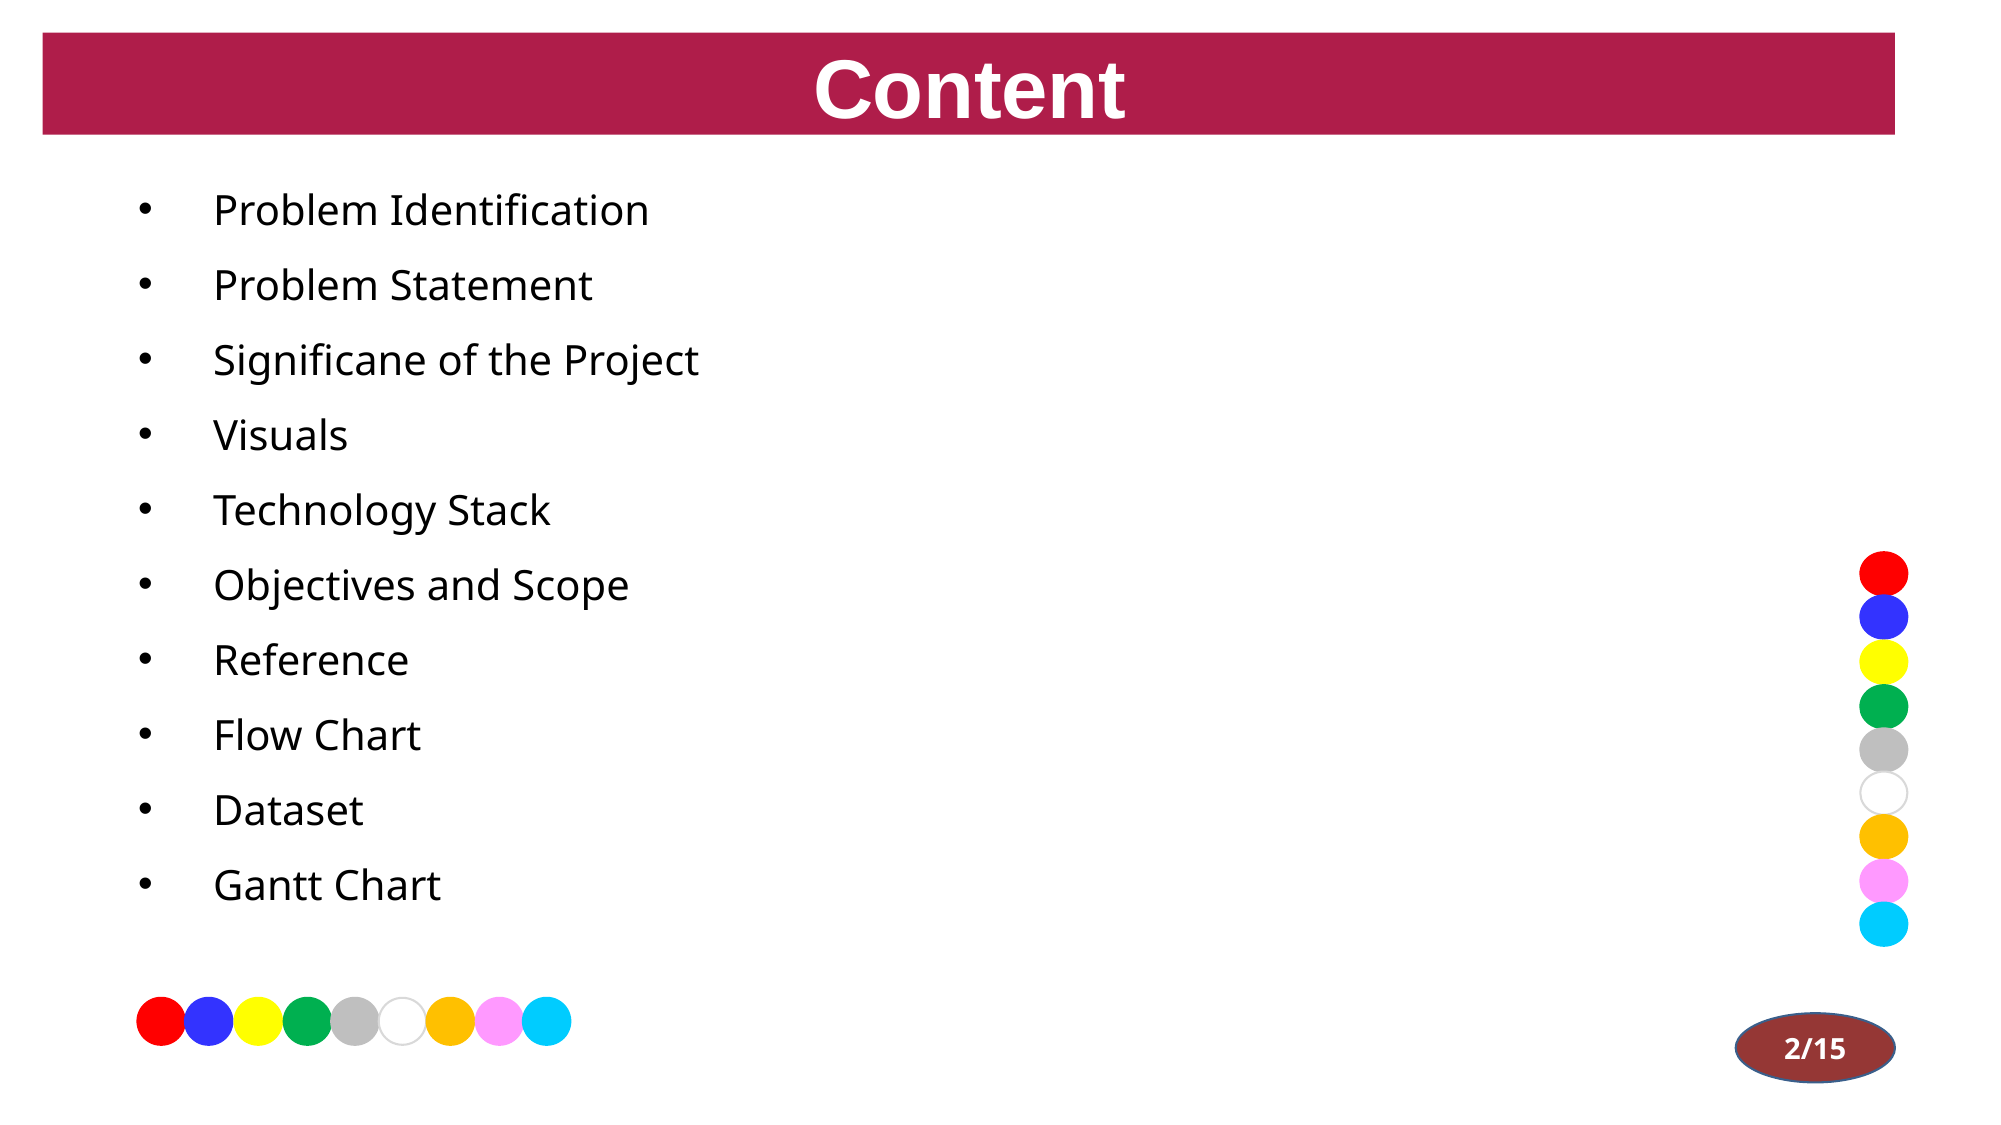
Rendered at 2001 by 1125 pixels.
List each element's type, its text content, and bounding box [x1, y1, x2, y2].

text_box 2/15 [1734, 1012, 1897, 1084]
text_box Problem Identification Problem Statement Significane of the Project Visuals Technology Stack Objectives and Scope Reference Flow Chart Dataset Gantt Chart [123, 151, 1783, 916]
text_box Content [42, 32, 1895, 135]
